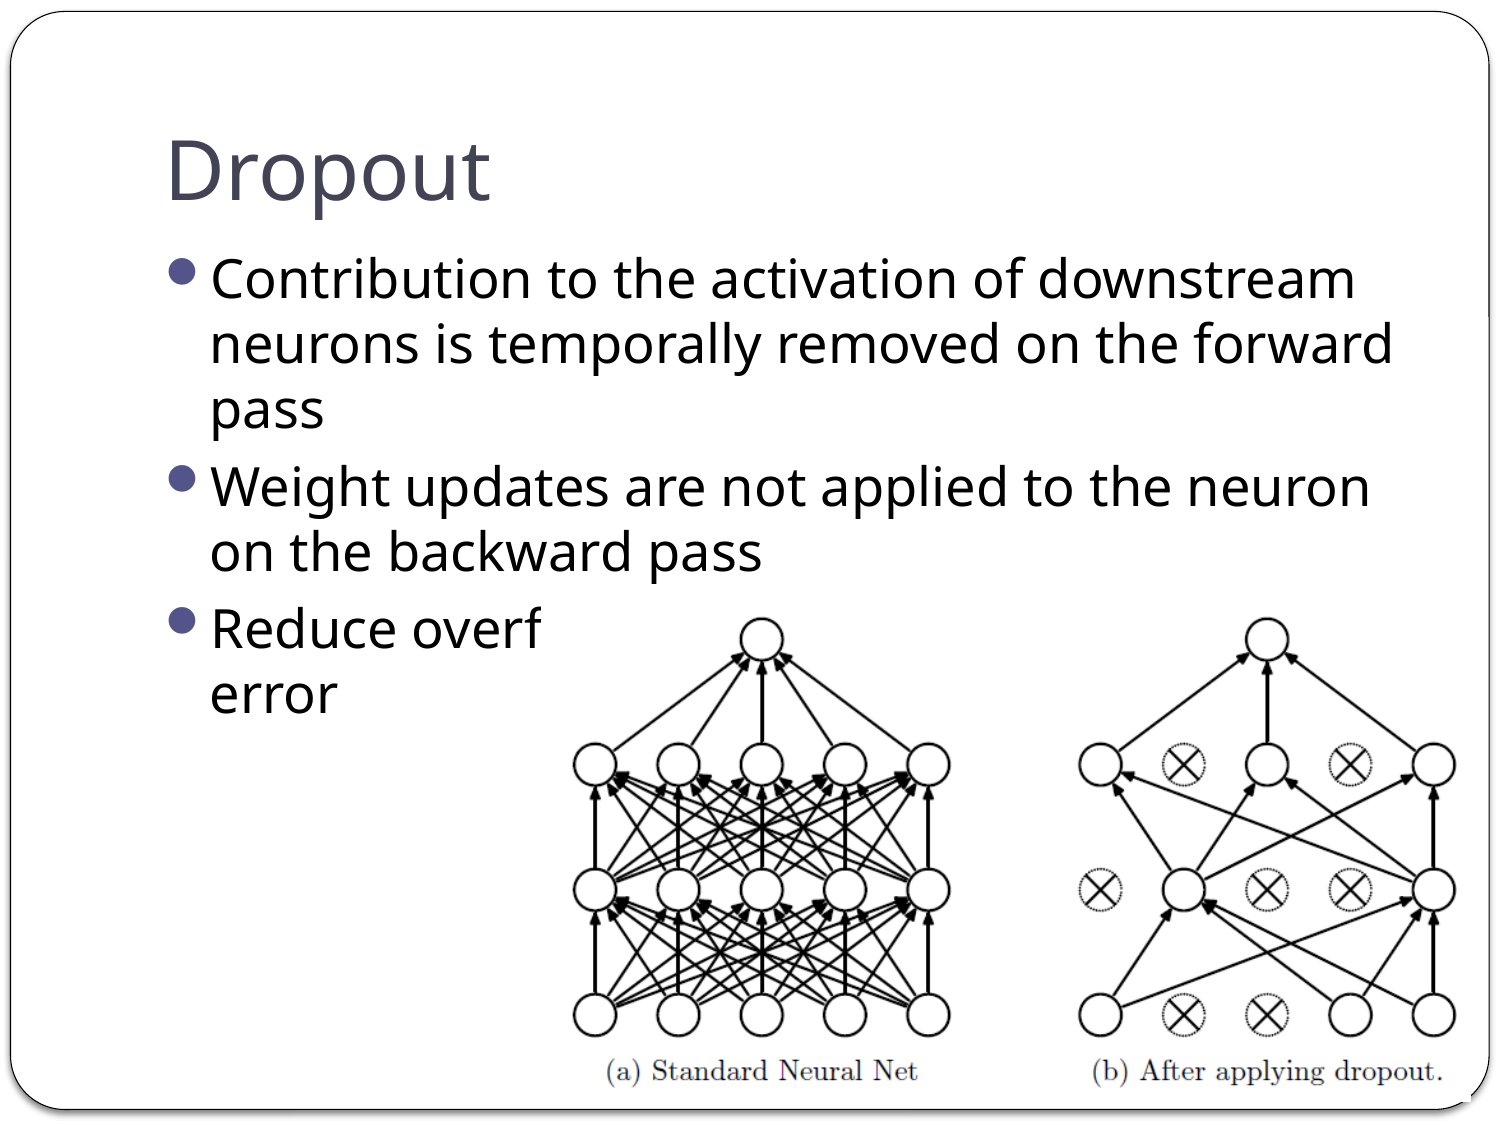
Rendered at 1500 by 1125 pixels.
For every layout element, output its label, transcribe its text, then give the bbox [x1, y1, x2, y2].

title Dropout [150, 45, 1425, 233]
list Contribution to the activation of downstream neurons is temporally removed on the forward pass Weight updates are not applied to the neuron on the backward pass Reduce overfitting and improve generalization error [150, 237, 1425, 988]
picture [540, 605, 1471, 1102]
